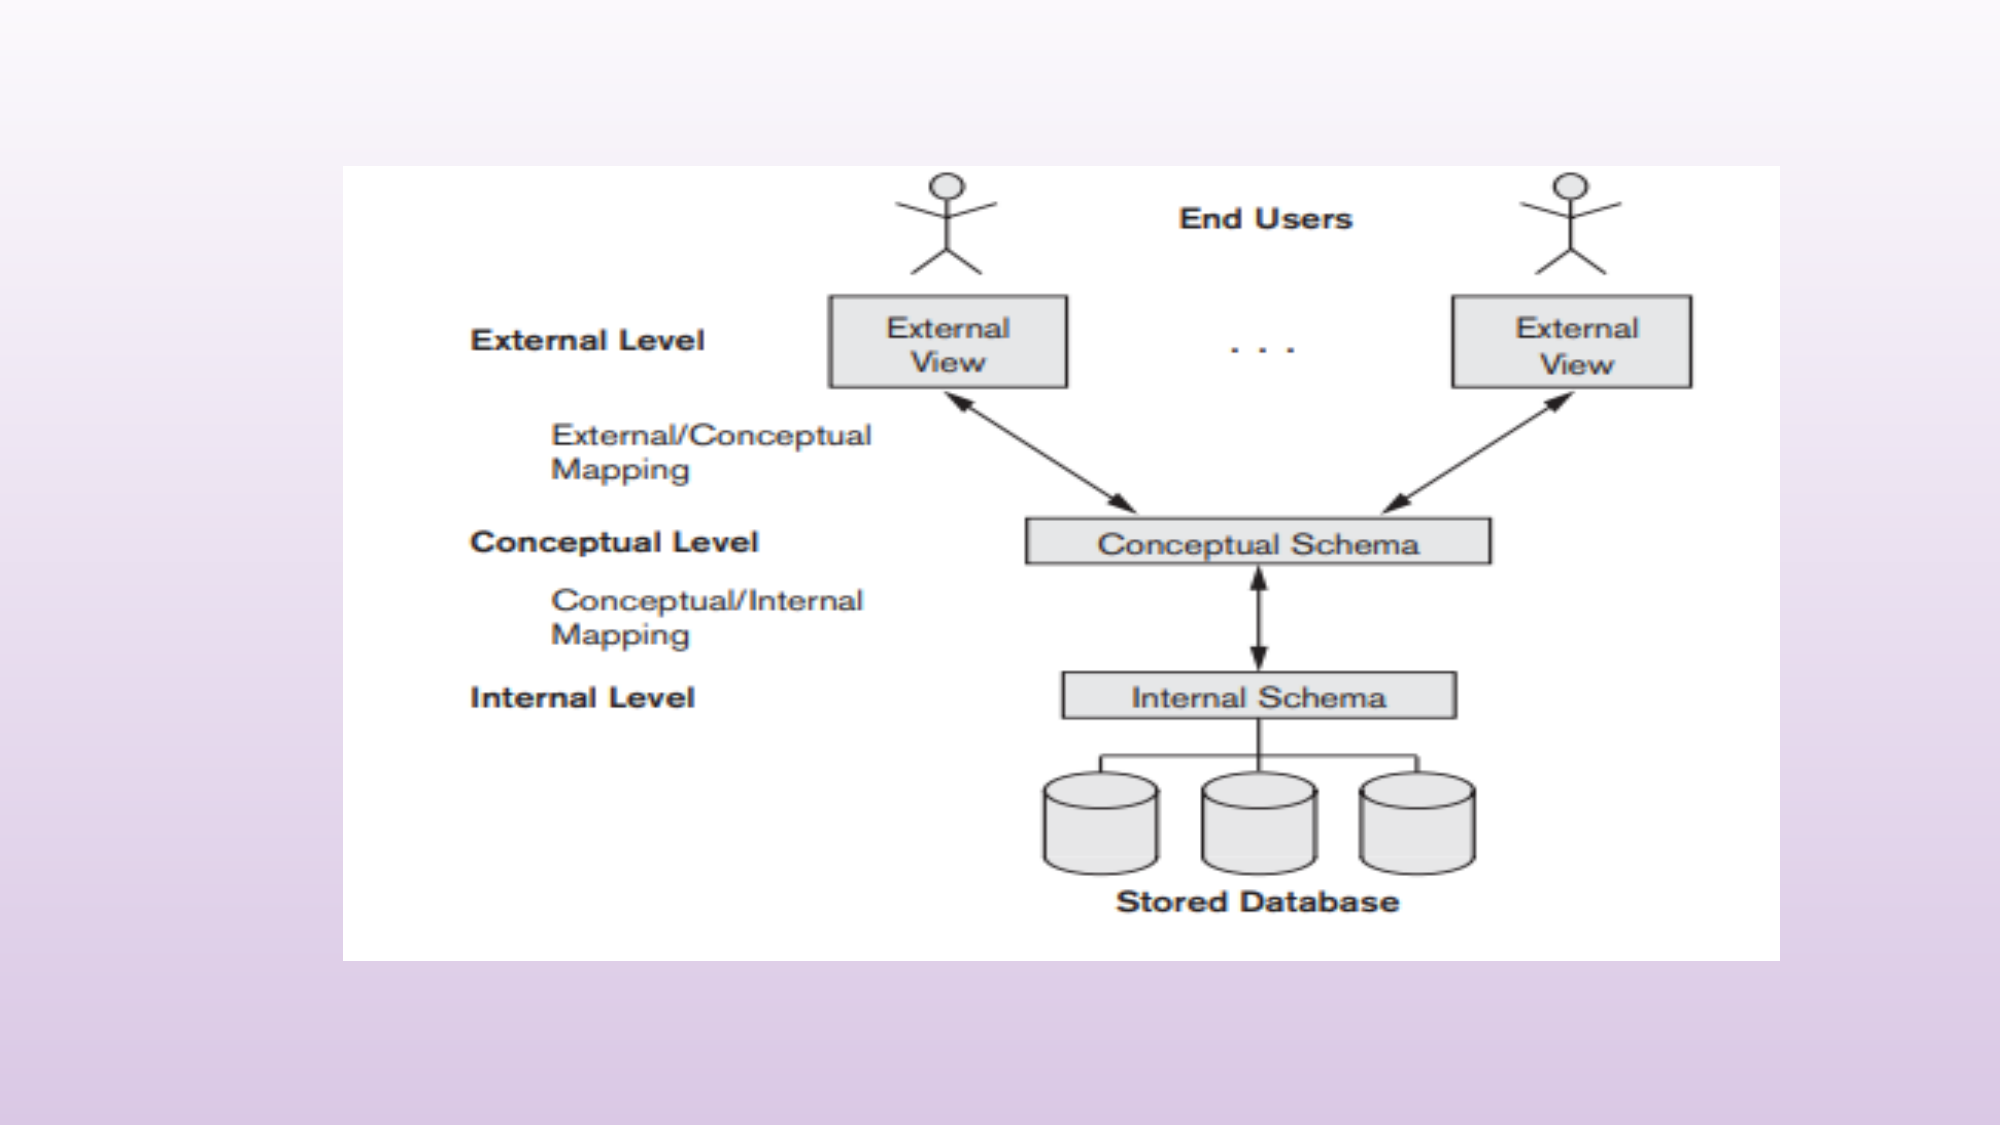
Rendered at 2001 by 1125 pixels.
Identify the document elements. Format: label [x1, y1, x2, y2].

picture [343, 165, 1781, 961]
